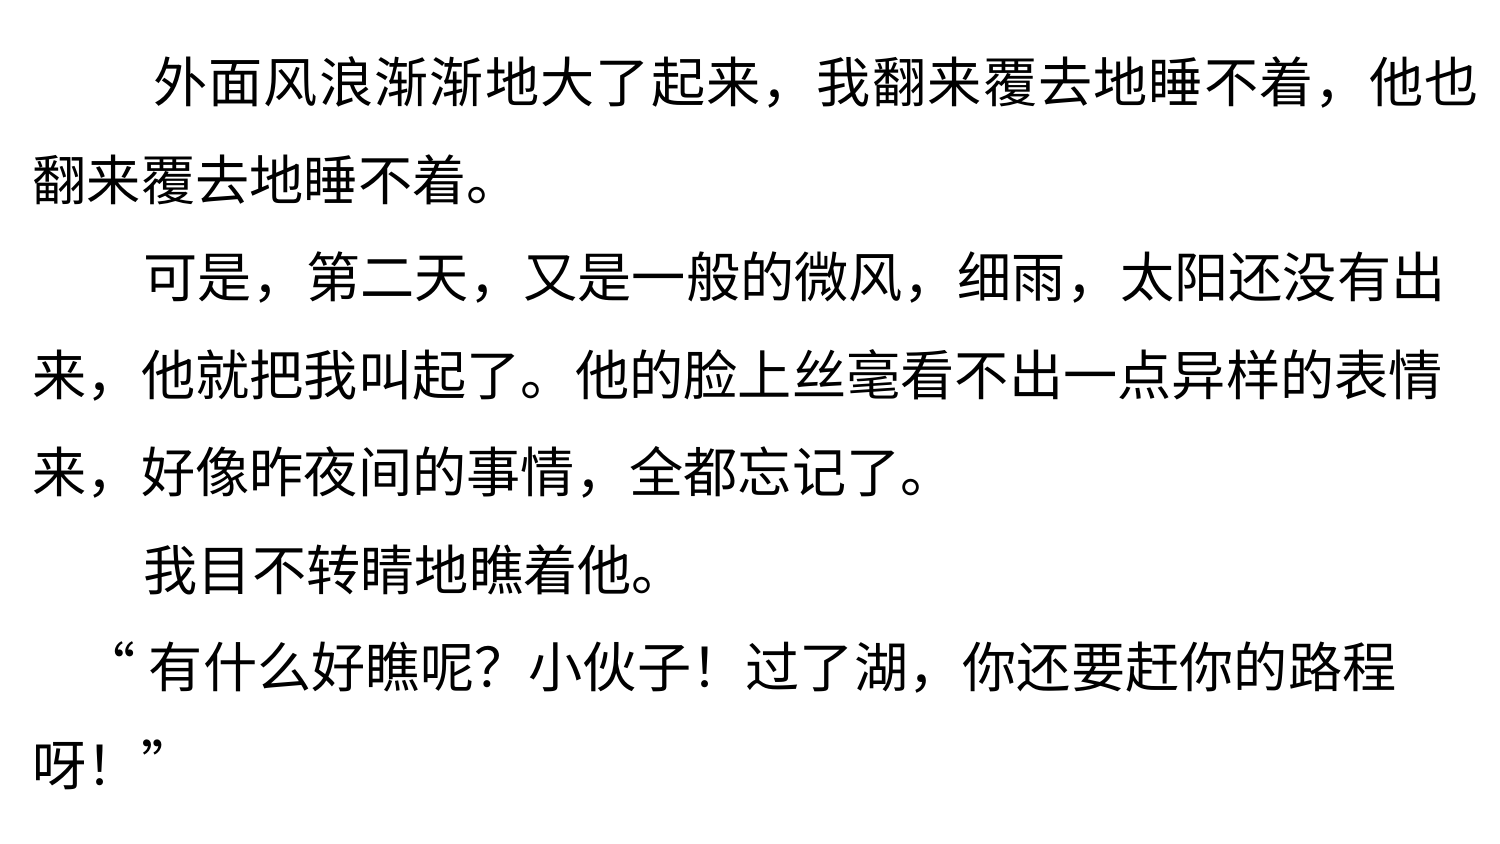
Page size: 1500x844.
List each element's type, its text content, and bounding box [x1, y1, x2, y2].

text_box 外面风浪渐渐地大了起来，我翻来覆去地睡不着，他也翻来覆去地睡不着。 可是，第二天，又是一般的微风，细雨，太阳还没有出来，他就把我叫起了。他的脸上丝毫看不出一点异样的表情来，好像昨夜间的事情，全都忘记了。 我目不转睛地瞧着他。 “有什么好瞧呢？小伙子！过了湖，你还要赶你的路程呀！” [17, 8, 1495, 844]
